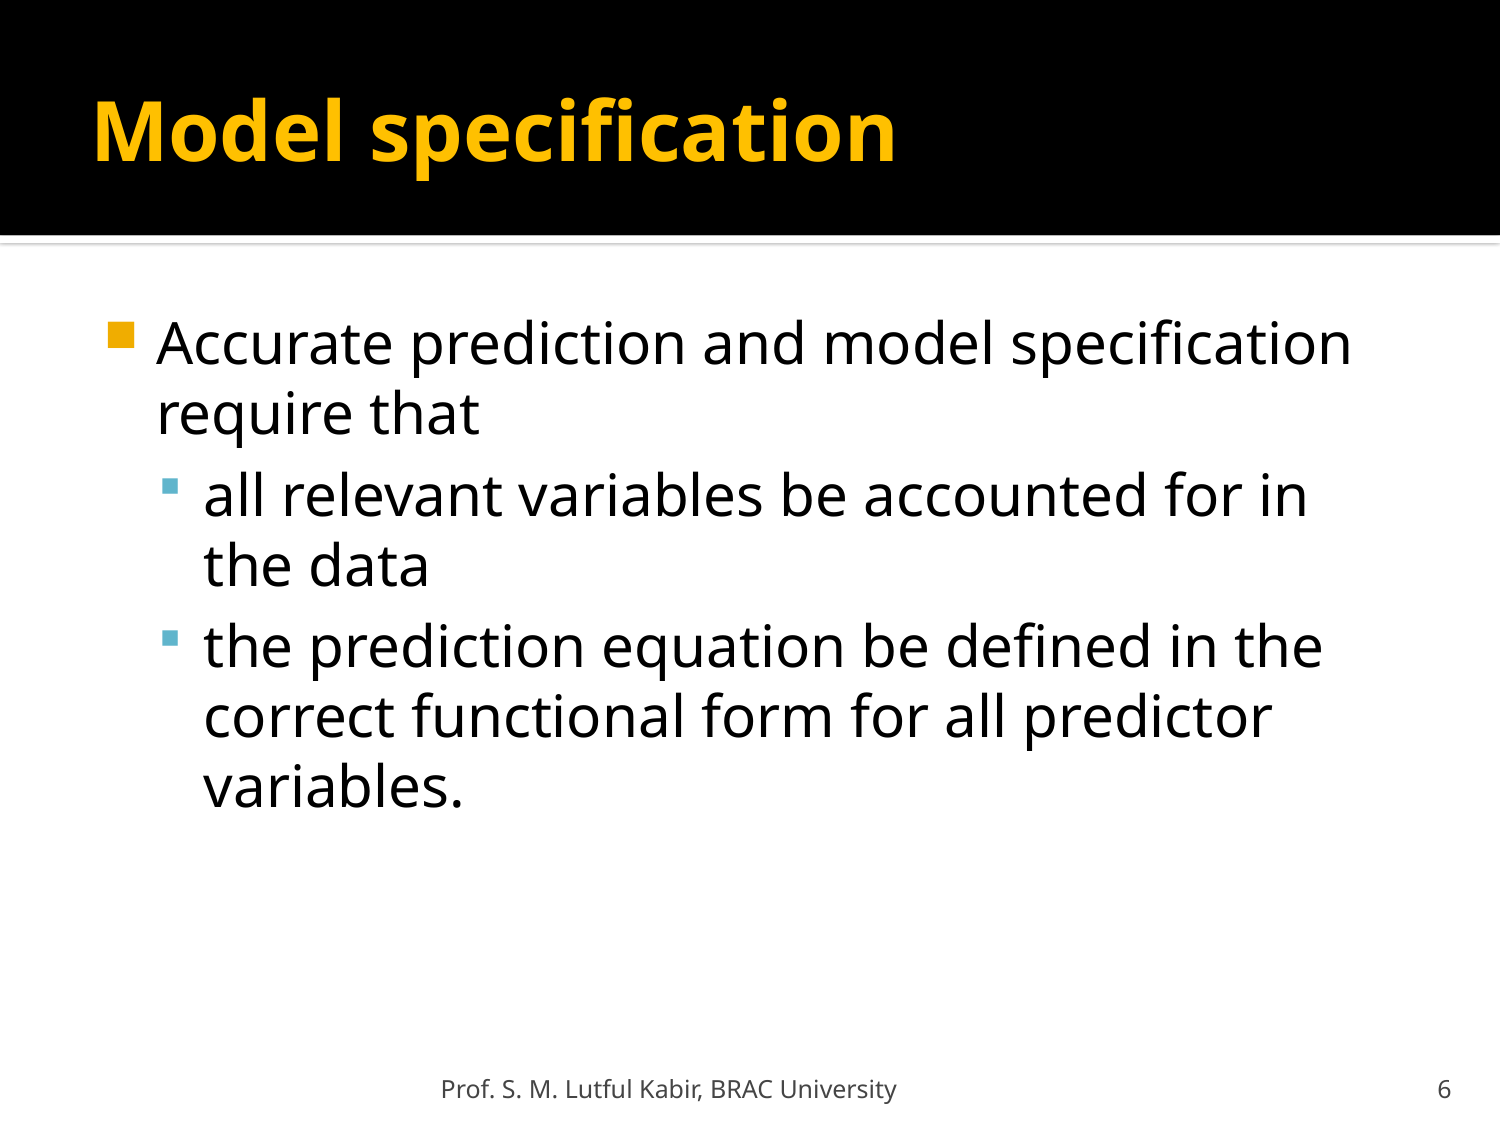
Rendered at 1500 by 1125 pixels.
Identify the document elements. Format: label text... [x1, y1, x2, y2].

list Accurate prediction and model specification require that all relevant variables be accounted for in the data the prediction equation be defined in the correct functional form for all predictor variables. [75, 291, 1425, 1050]
title Model specification [75, 25, 1425, 231]
slide_number 6 [1345, 1062, 1467, 1108]
footer Prof. S. M. Lutful Kabir, BRAC University [433, 1062, 1337, 1108]
